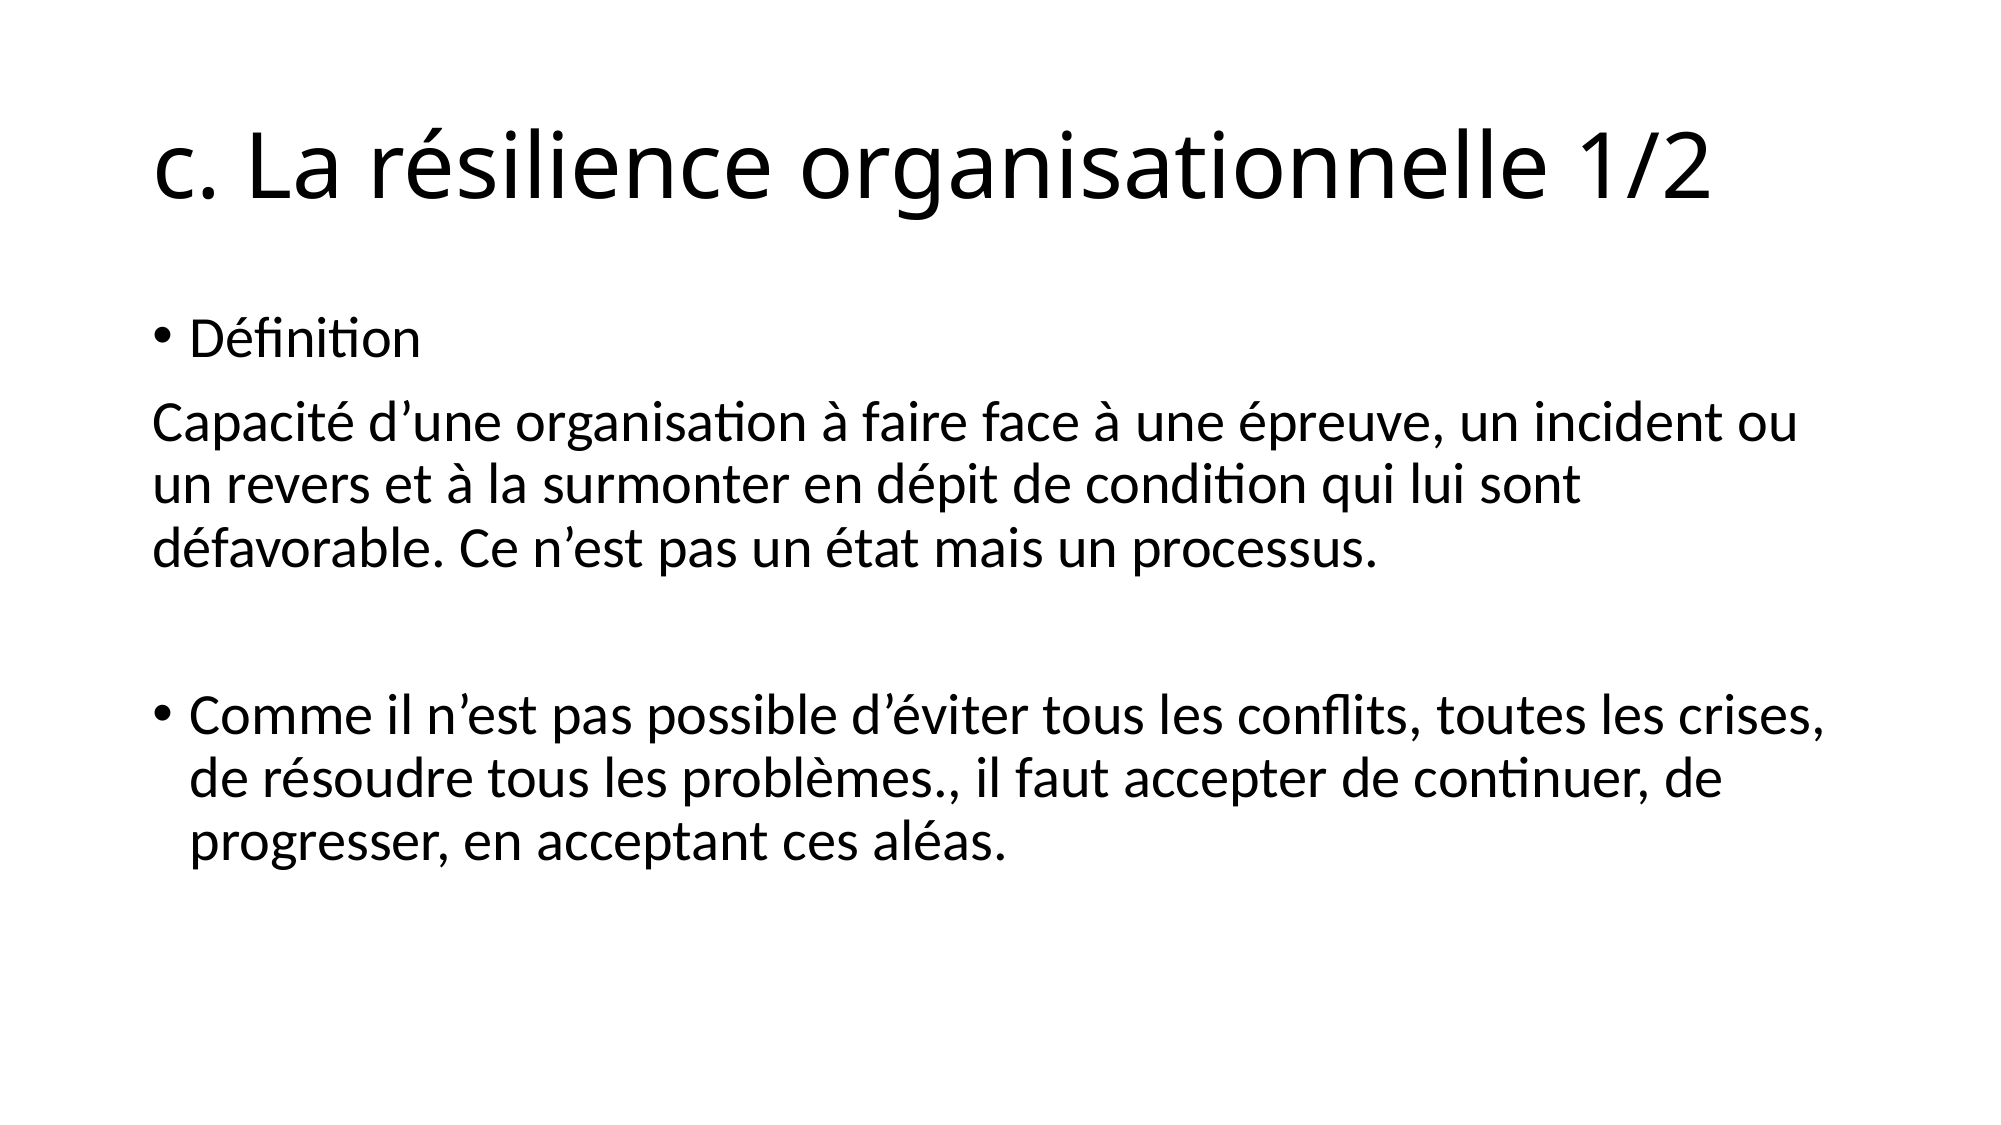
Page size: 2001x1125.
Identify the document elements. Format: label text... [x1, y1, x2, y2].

list Définition Capacité d’une organisation à faire face à une épreuve, un incident ou un revers et à la surmonter en dépit de condition qui lui sont défavorable. Ce n’est pas un état mais un processus. Comme il n’est pas possible d’éviter tous les conflits, toutes les crises, de résoudre tous les problèmes., il faut accepter de continuer, de progresser, en acceptant ces aléas. [137, 299, 1863, 1014]
title c. La résilience organisationnelle 1/2 [137, 59, 1863, 278]
